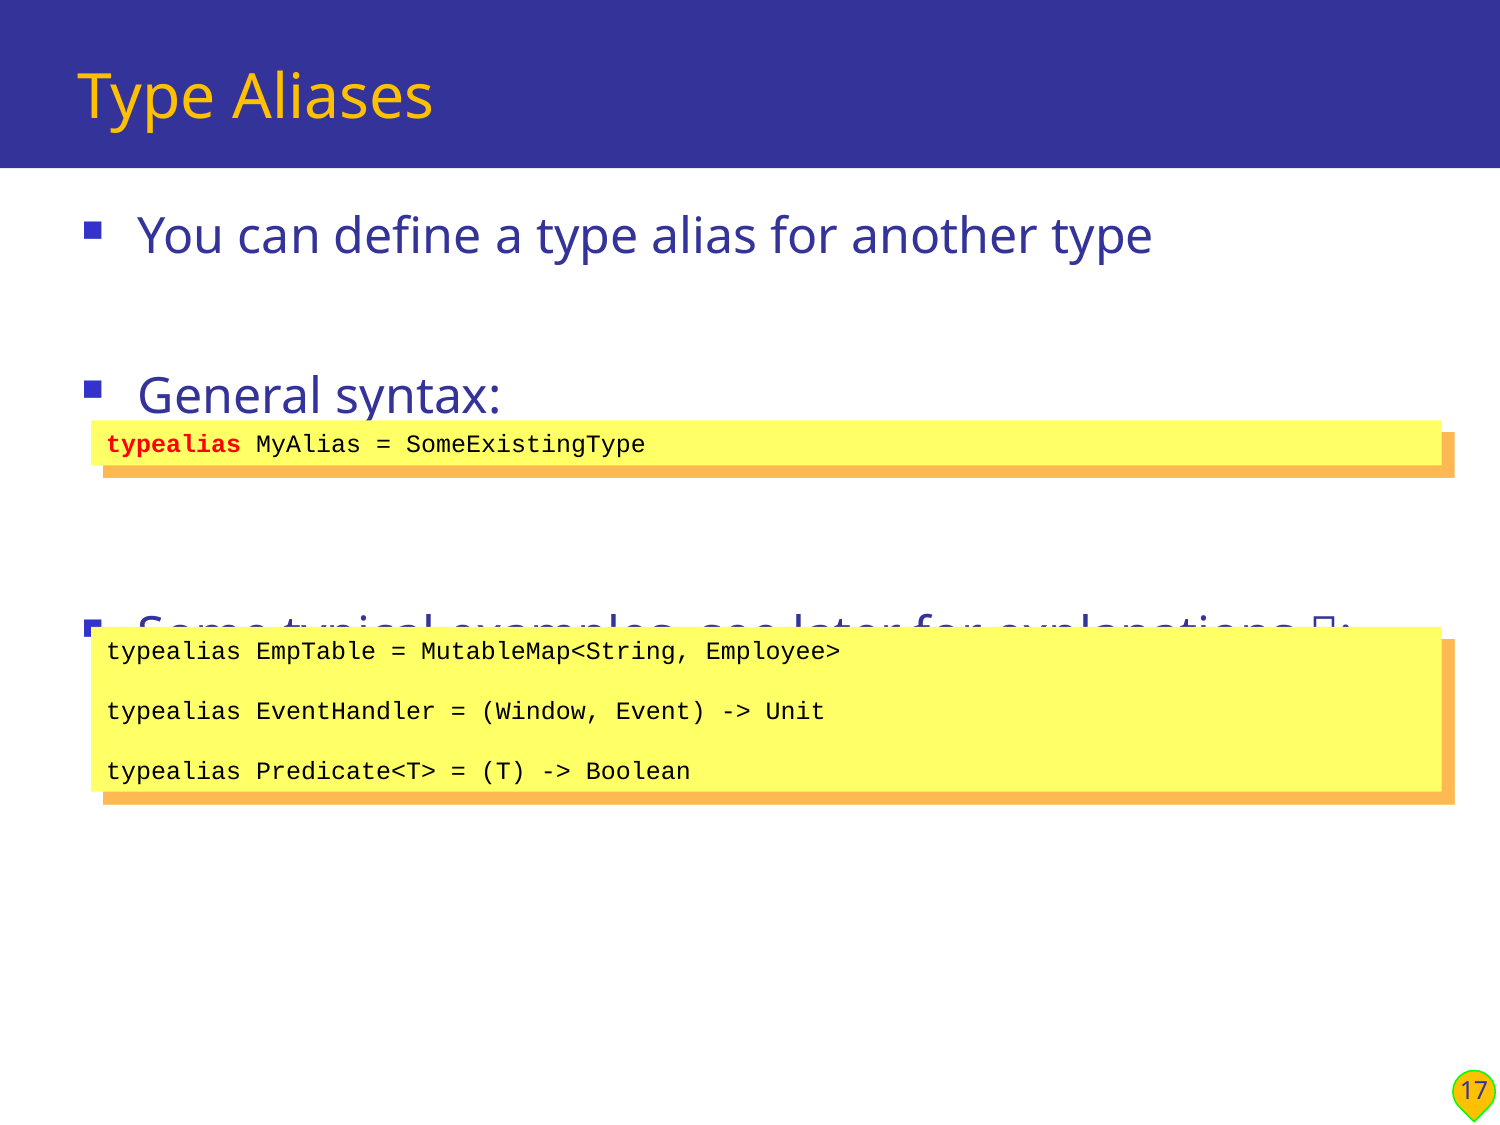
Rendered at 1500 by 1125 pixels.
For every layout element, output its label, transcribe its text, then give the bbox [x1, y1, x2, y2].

footer 17 [1431, 1040, 1500, 1117]
text_box typealias EmpTable = MutableMap<String, Employee> typealias EventHandler = (Window, Event) -> Unit typealias Predicate<T> = (T) -> Boolean [91, 626, 1442, 792]
title Type Aliases [61, 24, 1465, 139]
text_box typealias MyAlias = SomeExistingType [91, 420, 1442, 466]
list You can define a type alias for another type General syntax: Some typical examples, see later for explanations : [66, 196, 1460, 1007]
